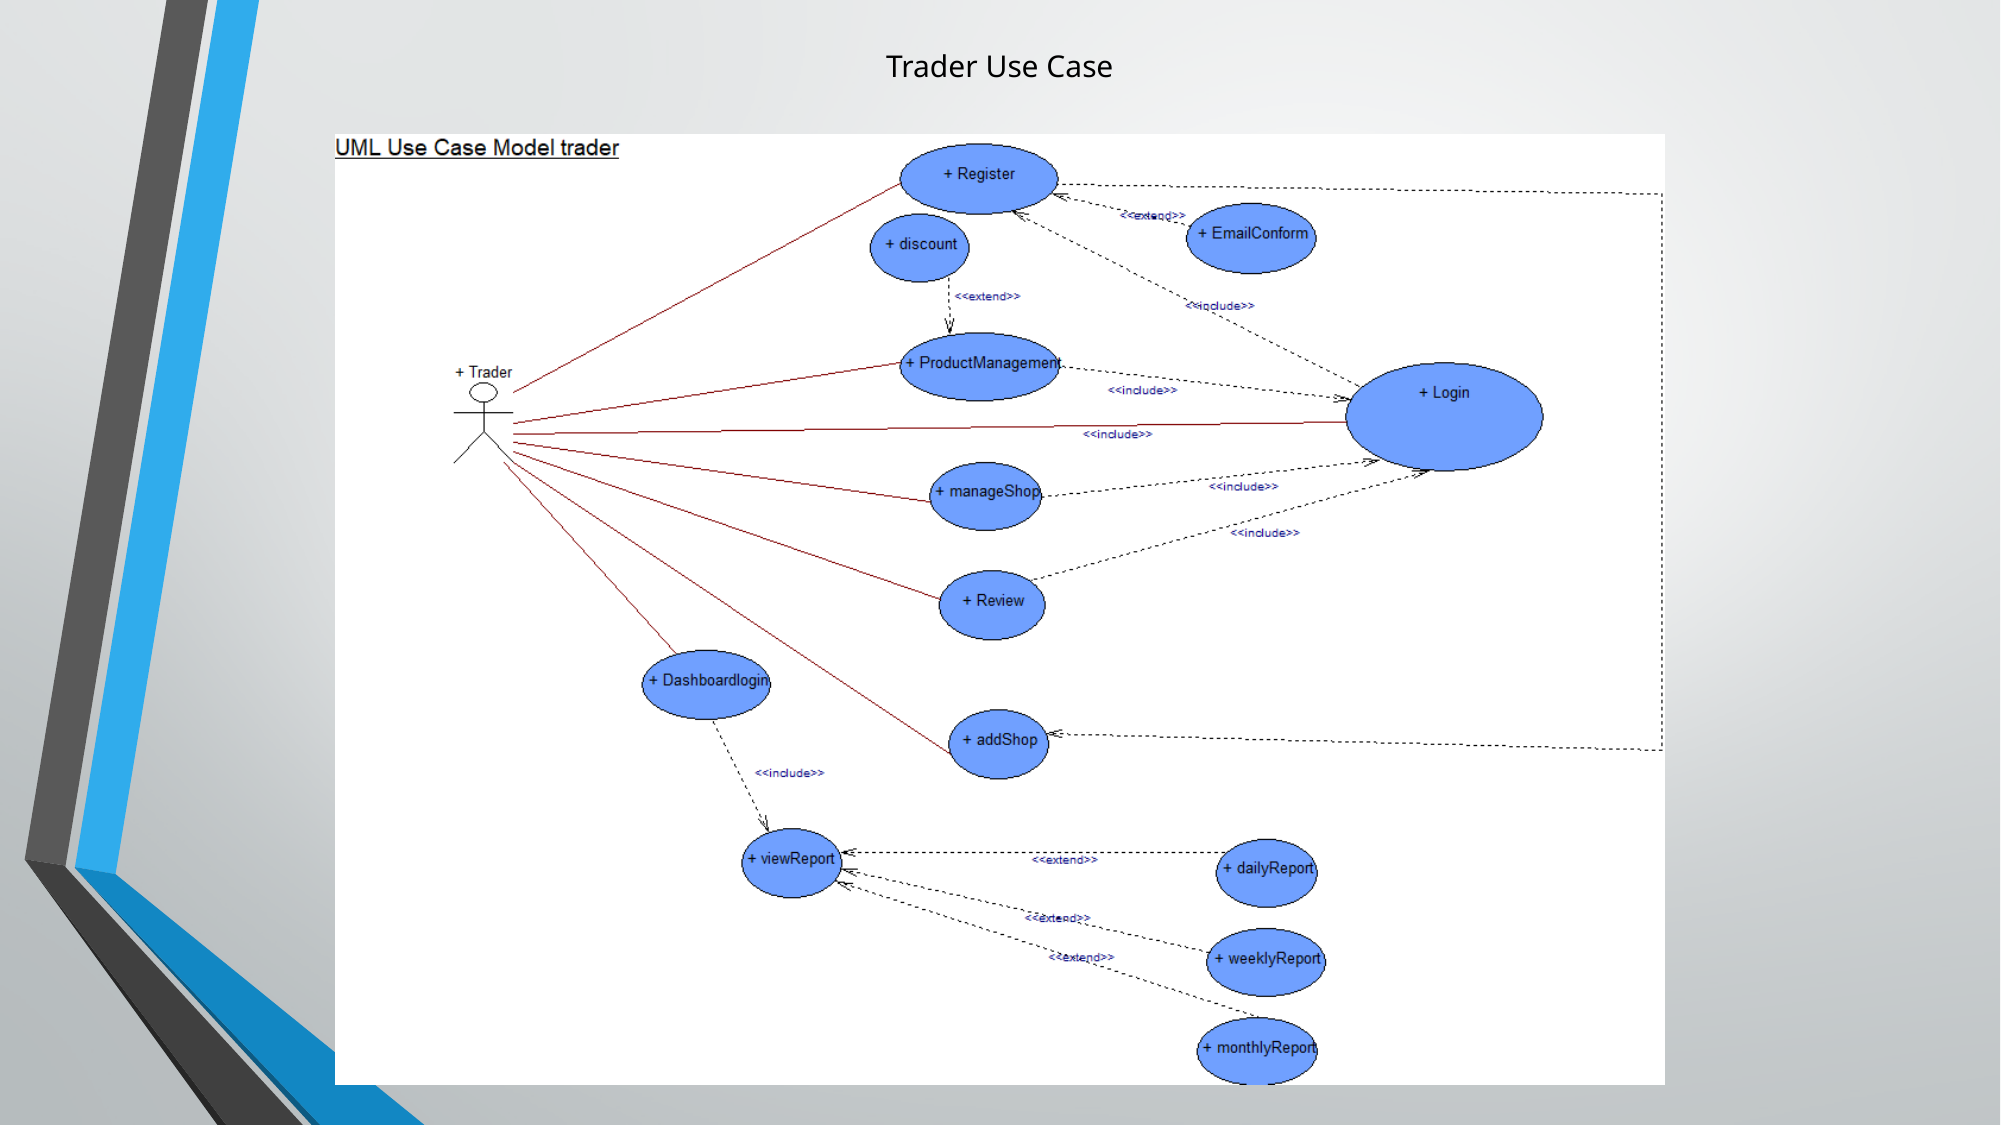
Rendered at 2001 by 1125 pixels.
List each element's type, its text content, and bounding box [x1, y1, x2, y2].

title Trader Use Case [137, 39, 1863, 92]
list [335, 134, 1665, 1085]
